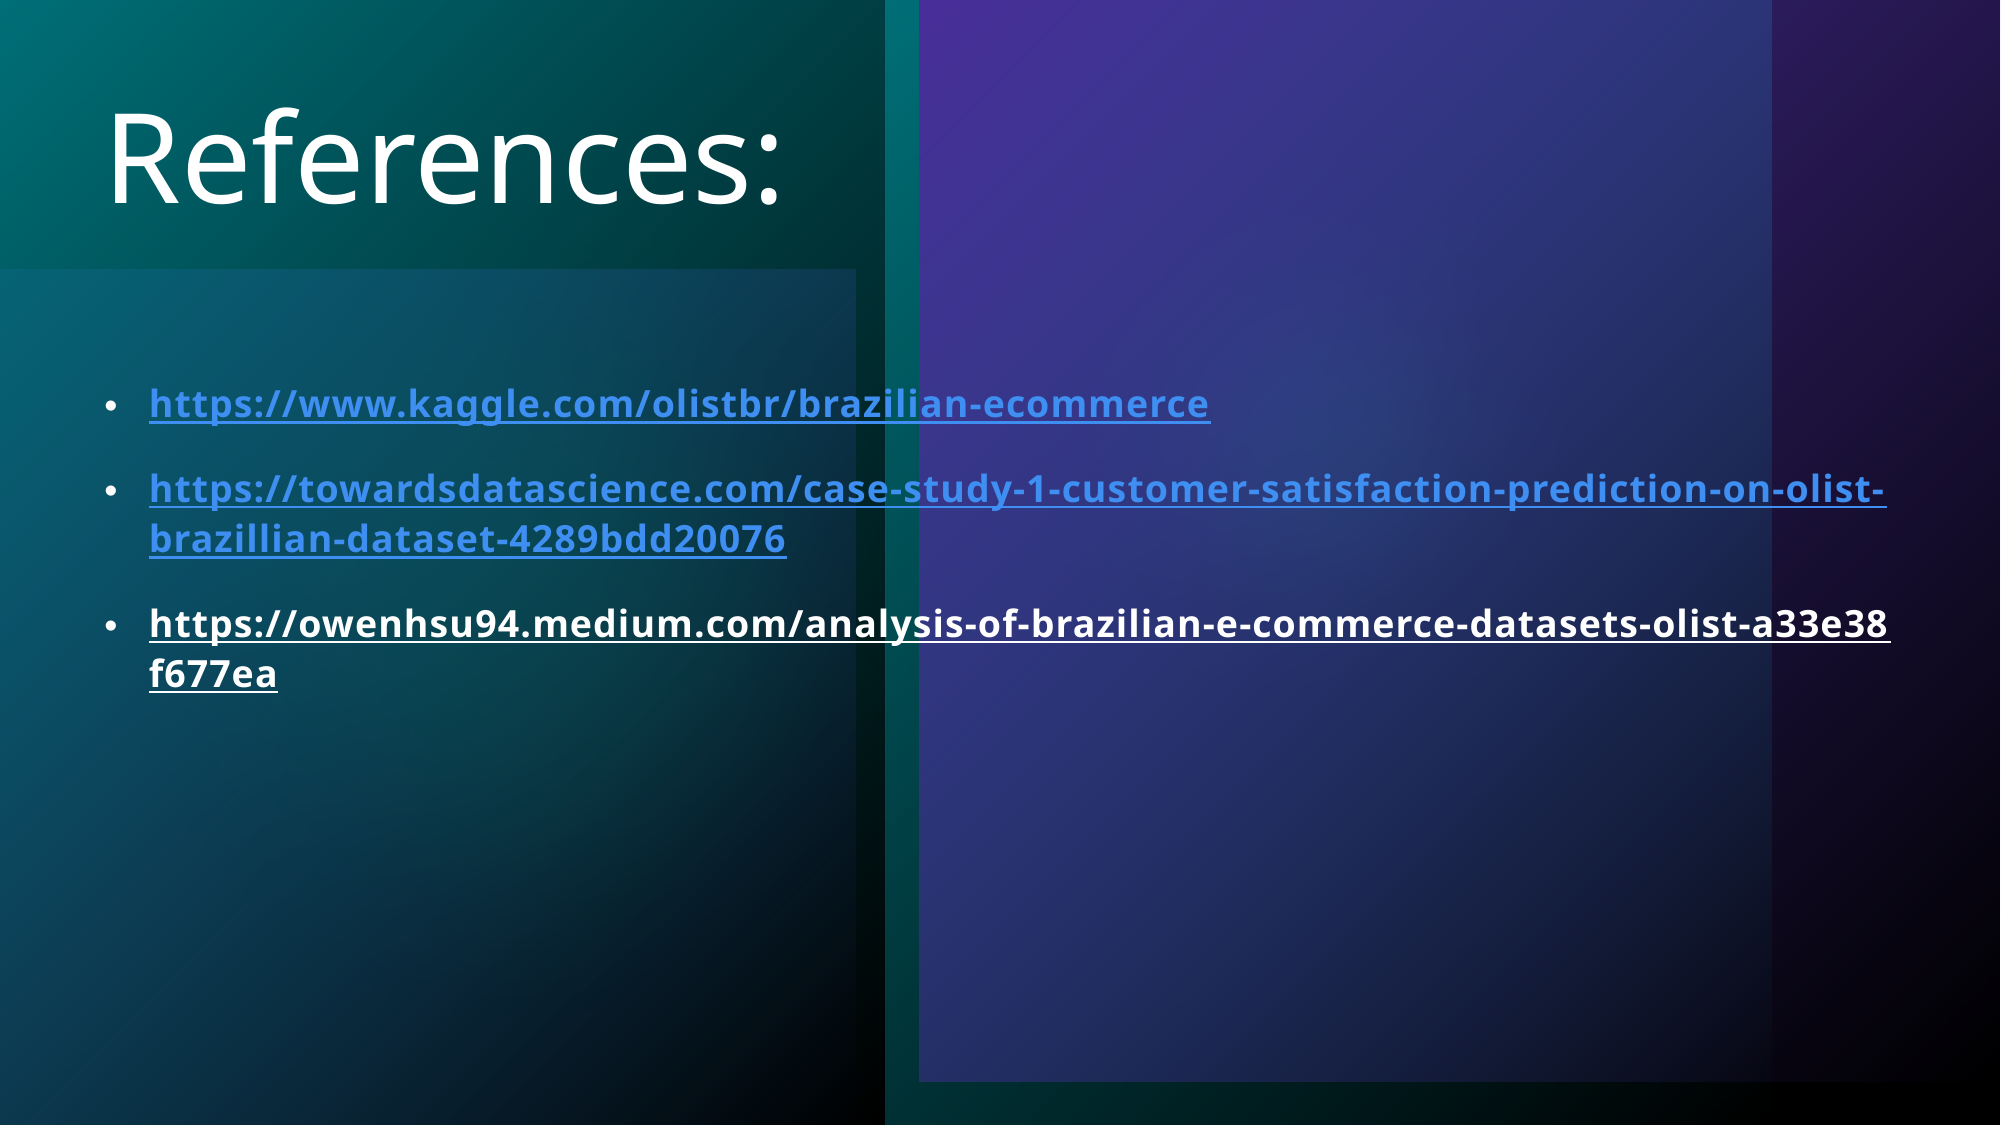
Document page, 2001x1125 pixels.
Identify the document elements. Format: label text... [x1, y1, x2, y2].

list https://www.kaggle.com/olistbr/brazilian-ecommerce https://towardsdatascience.com/case-study-1-customer-satisfaction-prediction-on-olist-brazillian-dataset-4289bdd20076 https://owenhsu94.medium.com/analysis-of-brazilian-e-commerce-datasets-olist-a33e38f677ea [89, 360, 1911, 721]
title References: [88, 88, 1910, 268]
